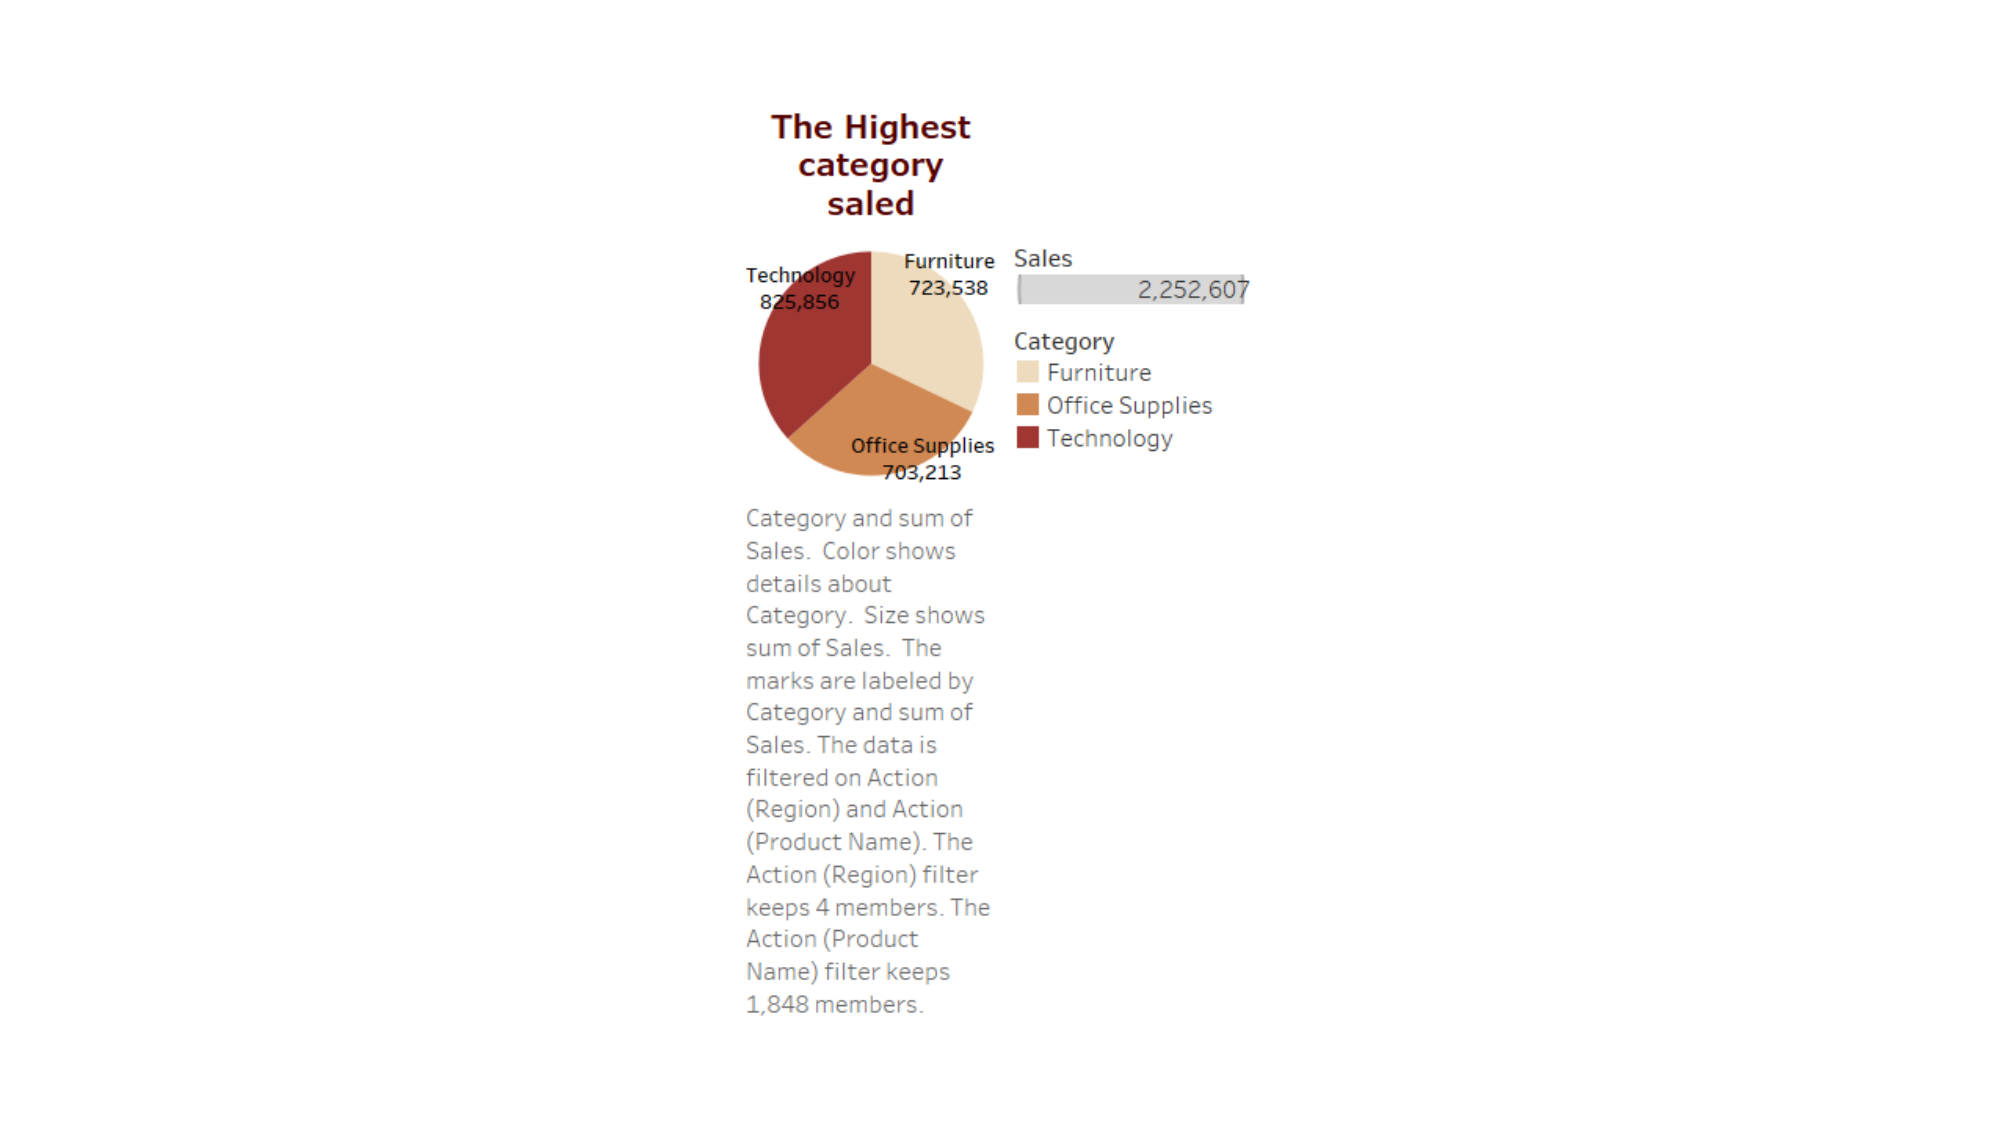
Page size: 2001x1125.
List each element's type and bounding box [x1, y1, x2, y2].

picture [746, 98, 1254, 1027]
